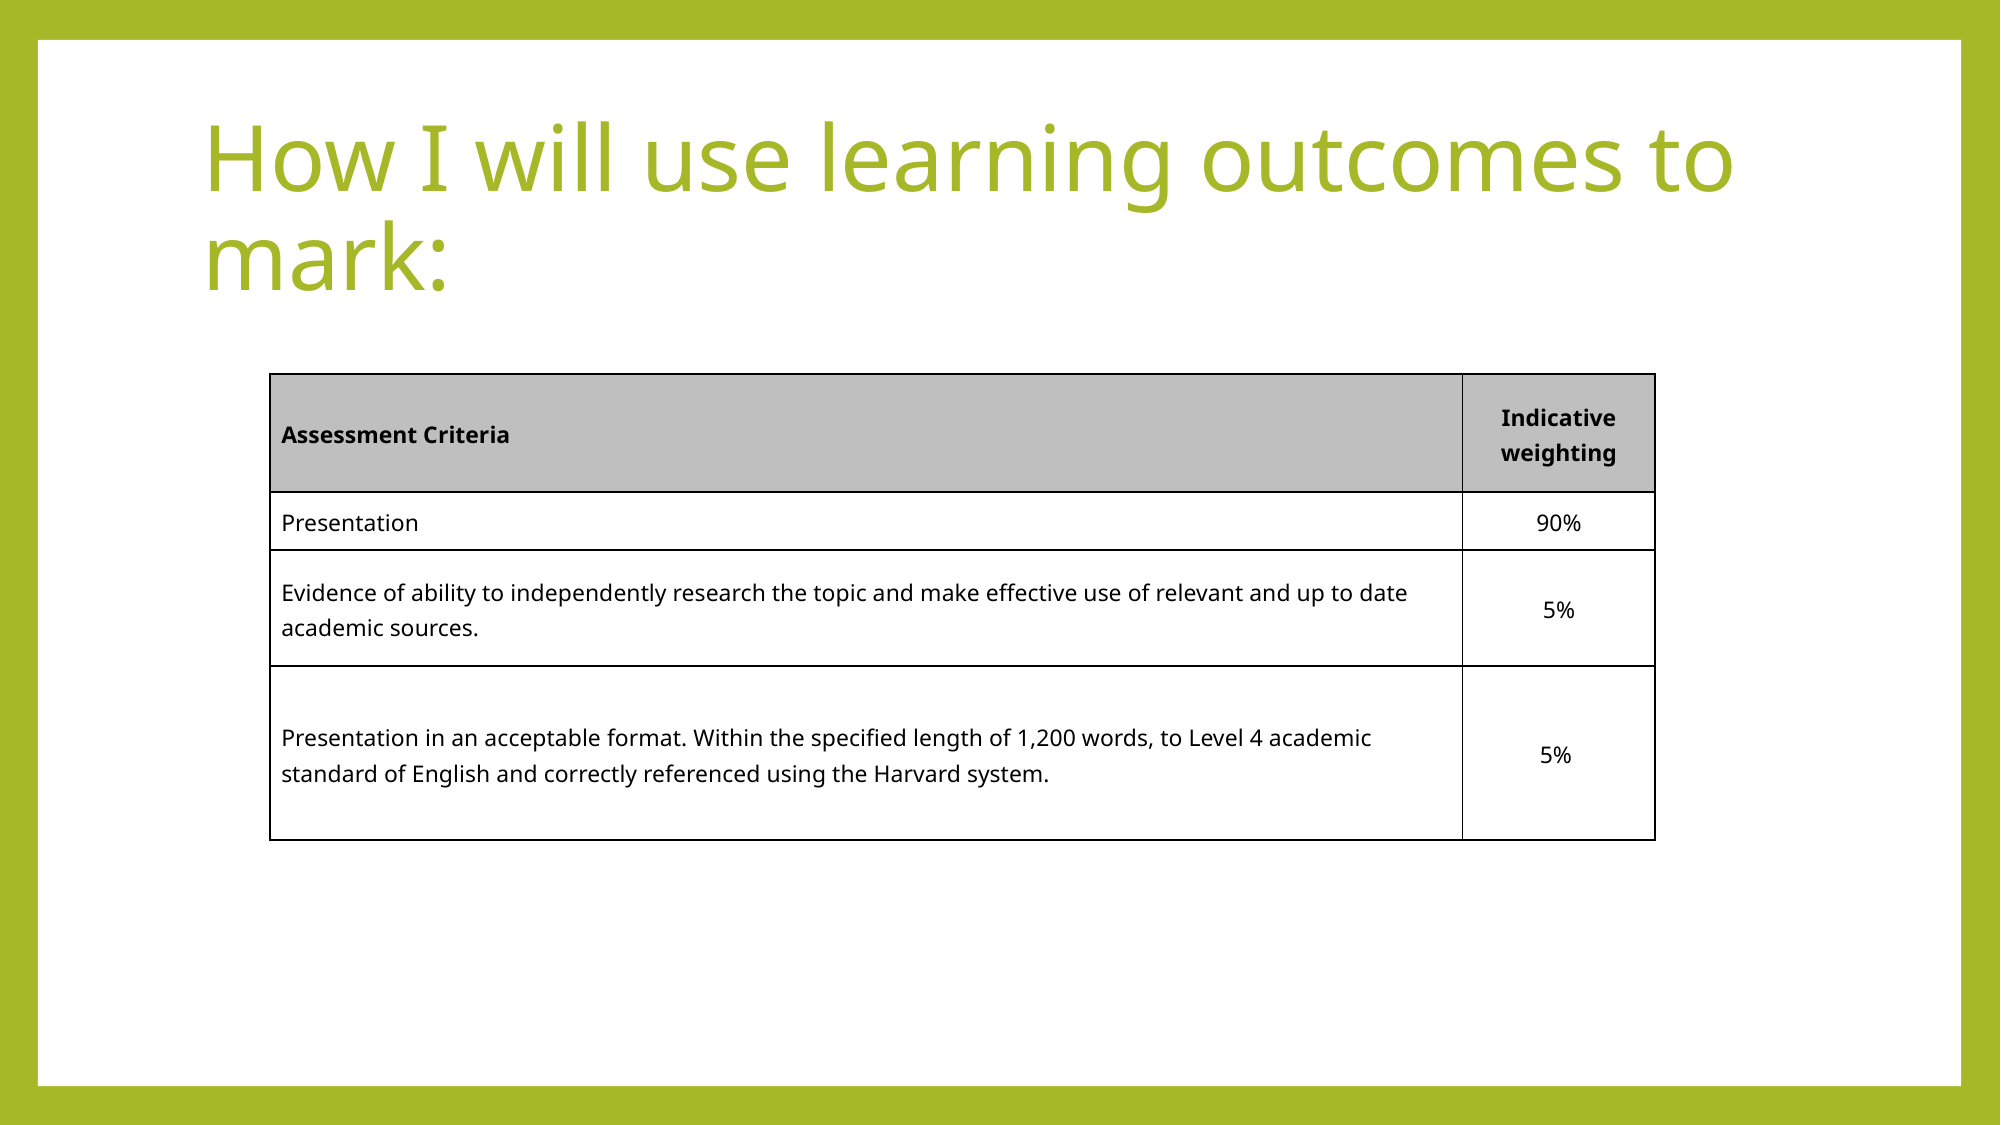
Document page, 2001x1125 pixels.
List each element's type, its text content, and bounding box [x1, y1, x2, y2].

table_cell 5% [1463, 667, 1654, 839]
table_cell 90% [1463, 493, 1654, 549]
table_header Assessment Criteria [271, 375, 1462, 491]
table_cell Presentation in an acceptable format. Within the specified length of 1,200 words, to Level 4 academic standard of English and correctly referenced using the Harvard system. [271, 667, 1462, 839]
title How I will use learning outcomes to mark: [187, 99, 1808, 323]
text_box [0, 0, 2000, 75]
table_cell Presentation [271, 493, 1462, 549]
table_header Indicative weighting [1463, 375, 1654, 491]
table_cell 5% [1463, 551, 1654, 665]
table_cell Evidence of ability to independently research the topic and make effective use of relevant and up to date academic sources. [271, 551, 1462, 665]
